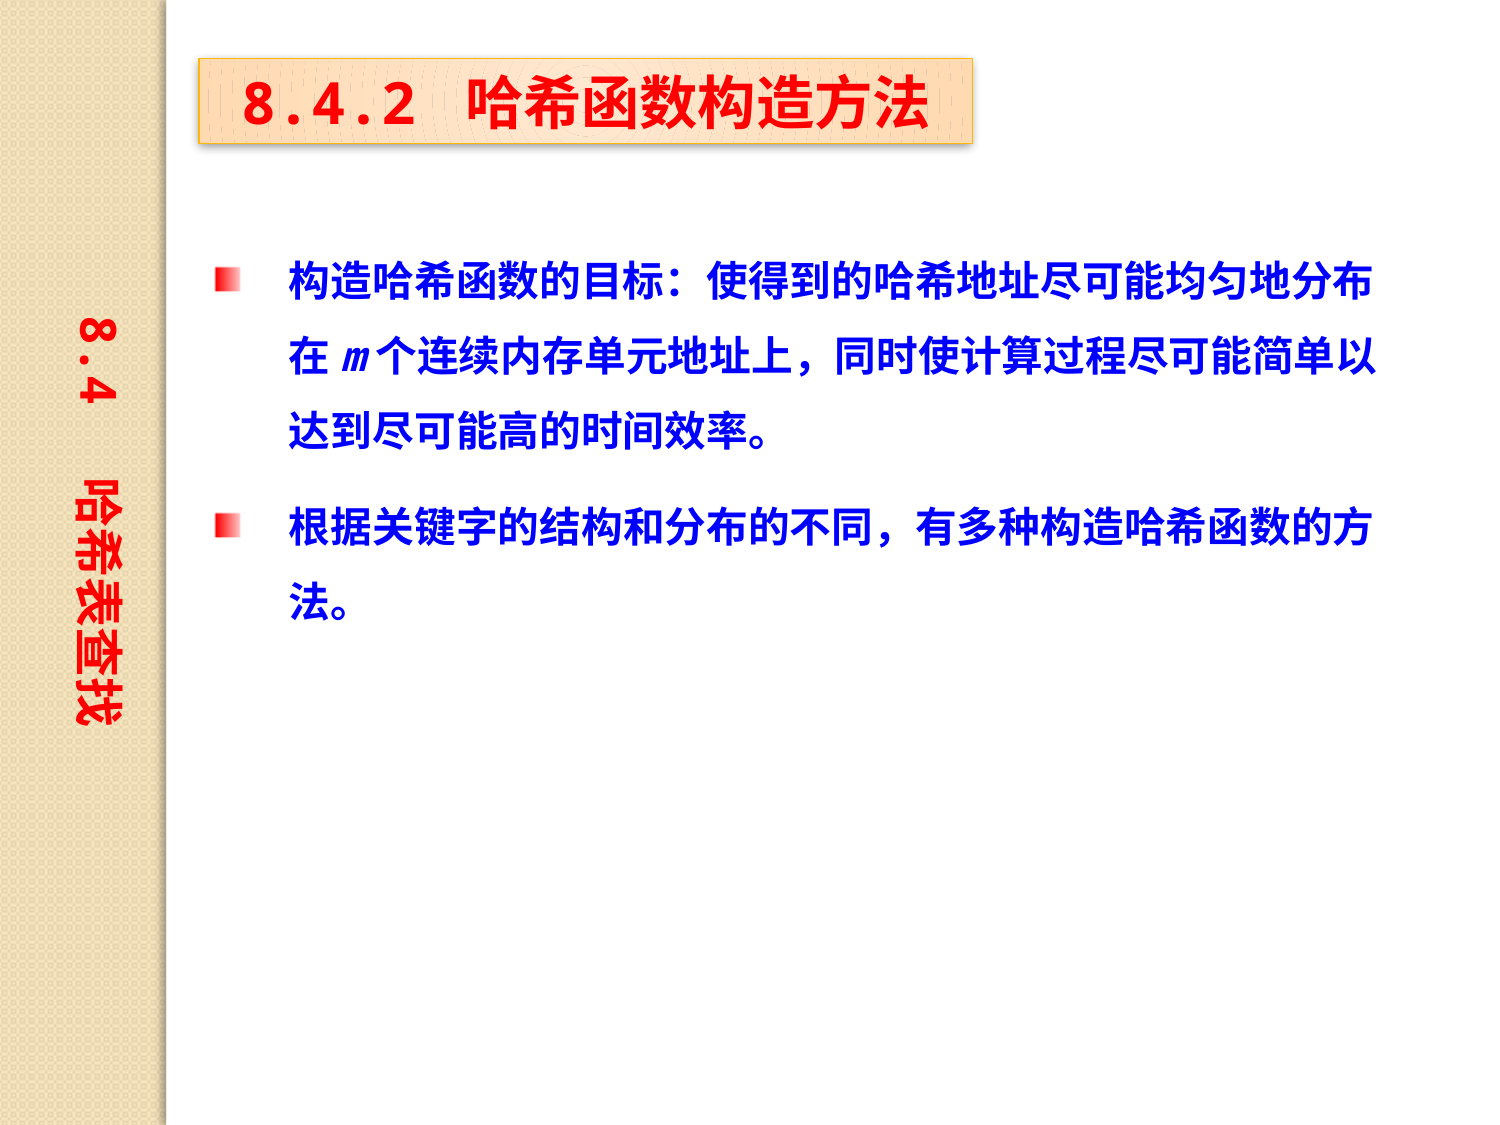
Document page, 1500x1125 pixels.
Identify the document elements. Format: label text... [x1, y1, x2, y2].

text_box 构造哈希函数的目标：使得到的哈希地址尽可能均匀地分布在m个连续内存单元地址上，同时使计算过程尽可能简单以达到尽可能高的时间效率。 根据关键字的结构和分布的不同，有多种构造哈希函数的方法。 [199, 222, 1430, 634]
text_box 8.4 哈希表查找 [46, 292, 138, 750]
text_box 8.4.2 哈希函数构造方法 [198, 58, 973, 144]
picture [213, 511, 244, 541]
picture [213, 265, 244, 295]
